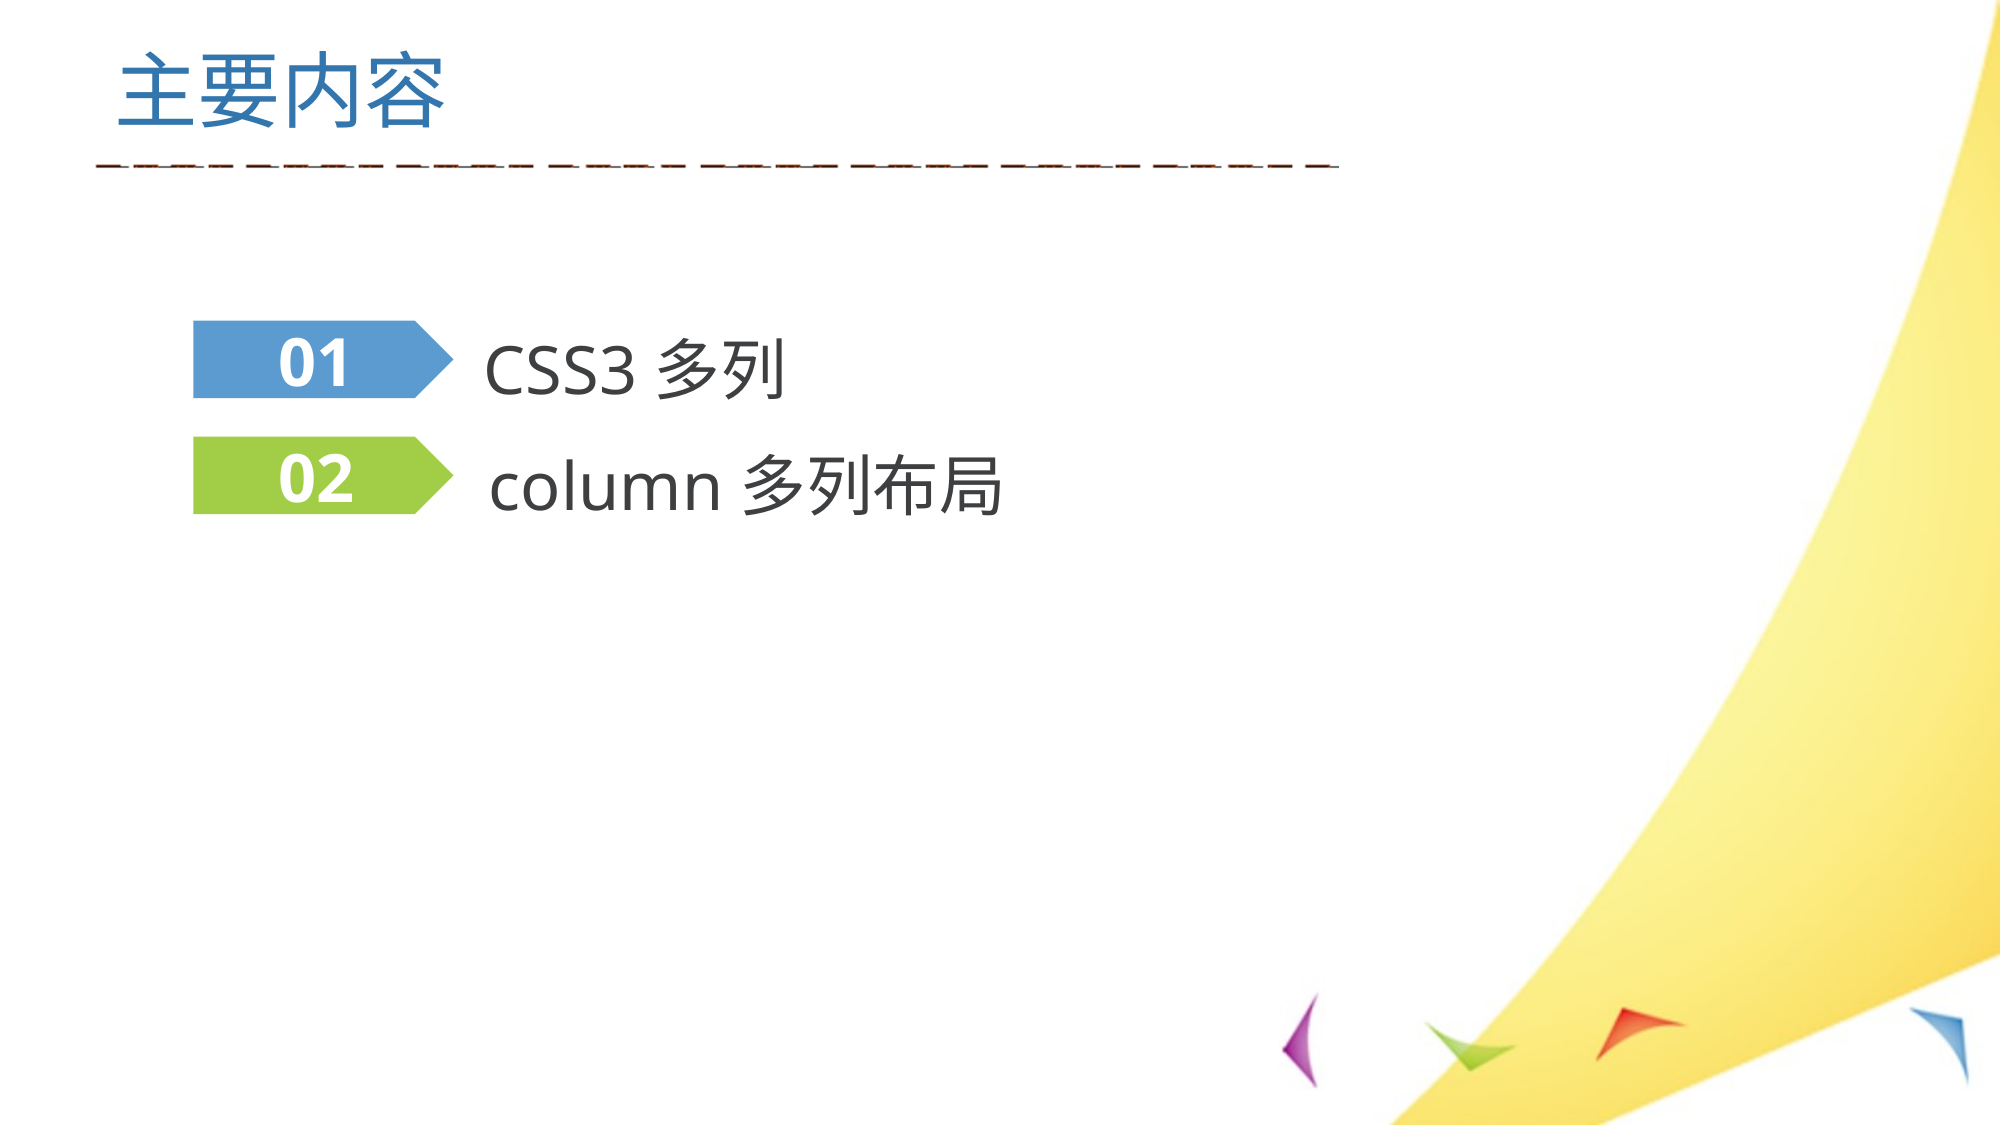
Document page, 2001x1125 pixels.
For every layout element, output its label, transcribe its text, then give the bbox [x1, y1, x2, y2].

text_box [193, 436, 1292, 515]
text_box 主要内容 [99, 31, 1707, 146]
picture [88, 0, 2000, 1125]
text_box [193, 320, 1300, 399]
